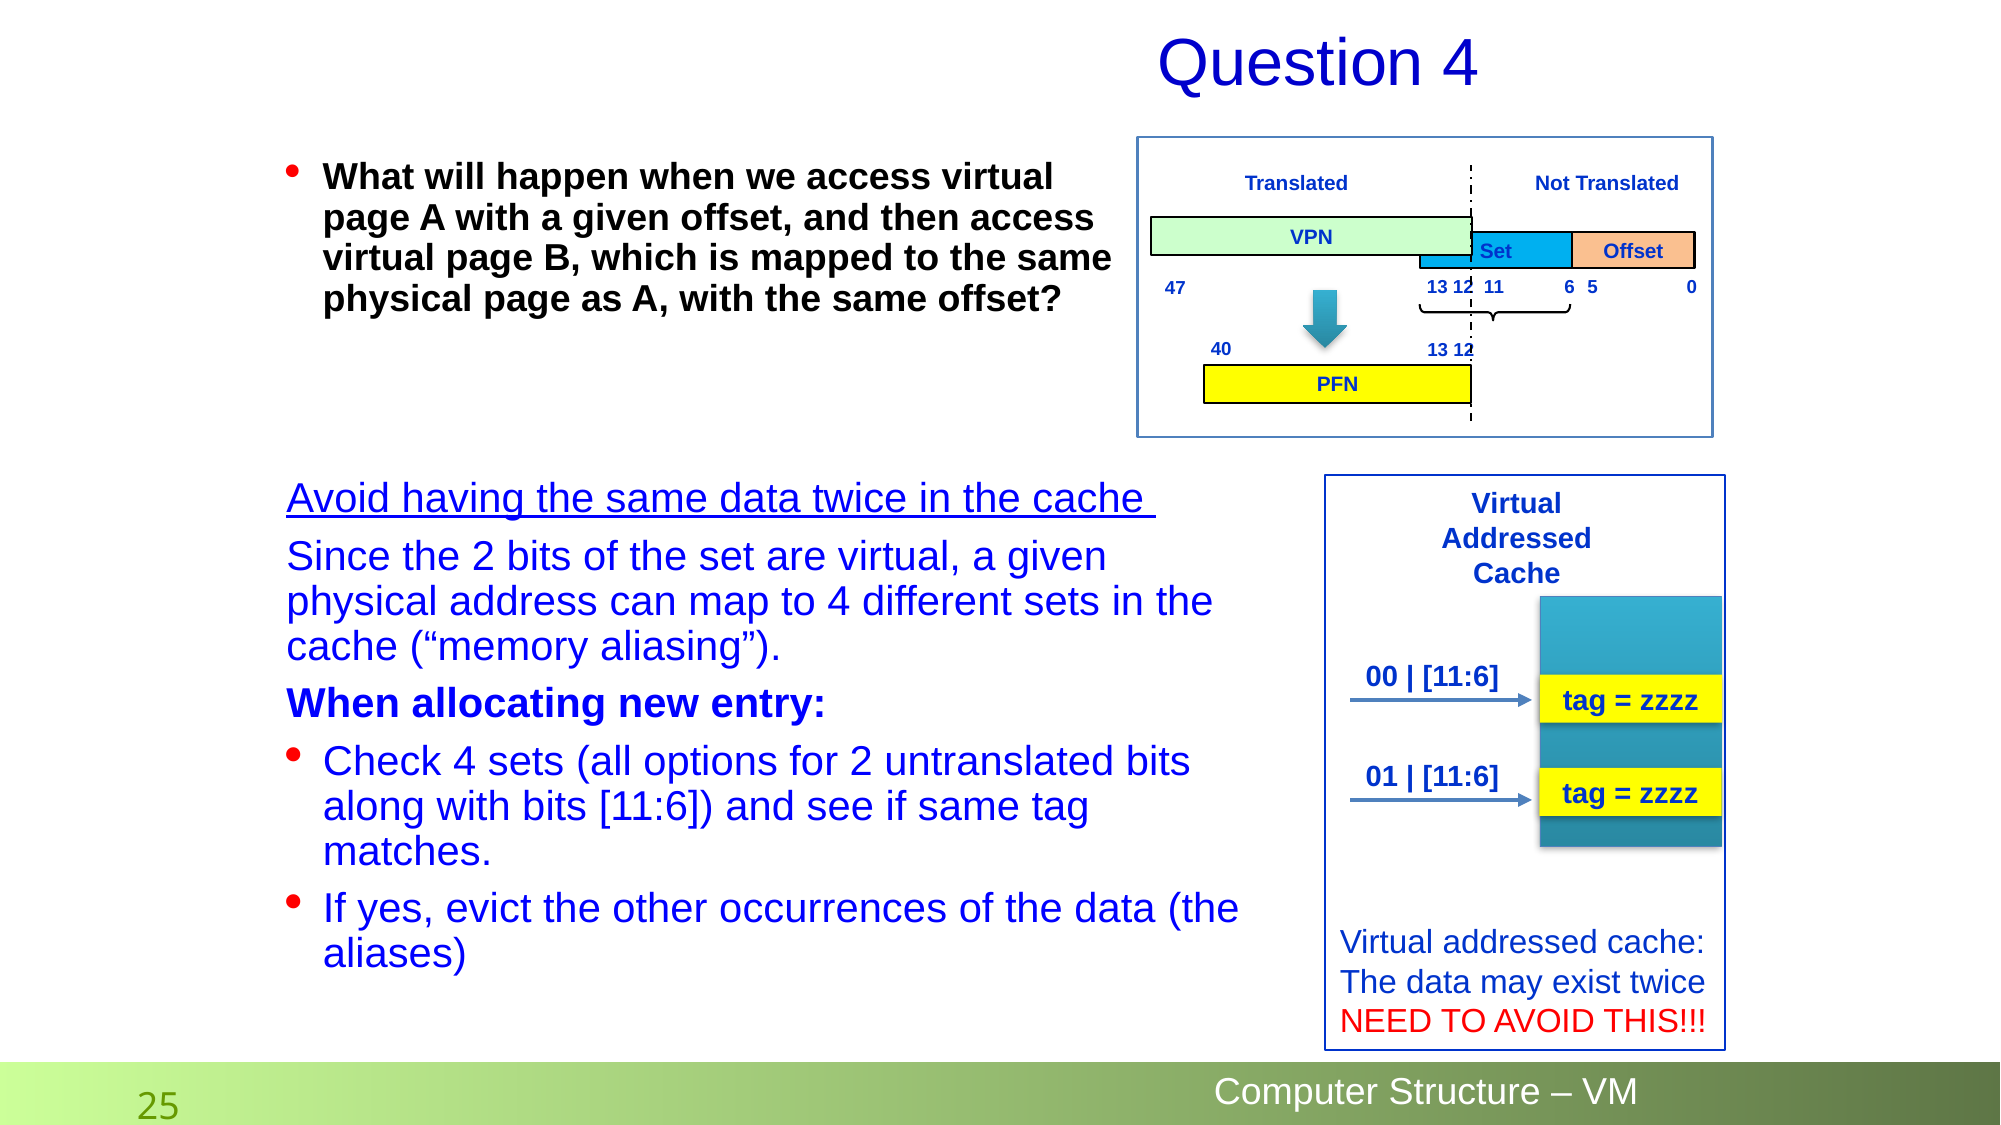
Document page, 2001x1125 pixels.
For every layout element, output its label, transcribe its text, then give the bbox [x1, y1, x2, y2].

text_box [1324, 474, 1726, 1051]
text_box Question 4 [924, 26, 1713, 102]
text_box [1137, 137, 1713, 438]
text_box Avoid having the same data twice in the cache Since the 2 bits of the set are virtual, a given physical address can map to 4 different sets in the cache (“memory aliasing”). When allocating new entry: Check 4 sets (all options for 2 untranslated bits along with bits [11:6]) and see if same tag matches. If yes, evict the other occurrences of the data (the aliases) [271, 469, 1259, 895]
text_box What will happen when we access virtual page A with a given offset, and then access virtual page B, which is mapped to the same physical page as A, with the same offset? [271, 42, 1138, 442]
